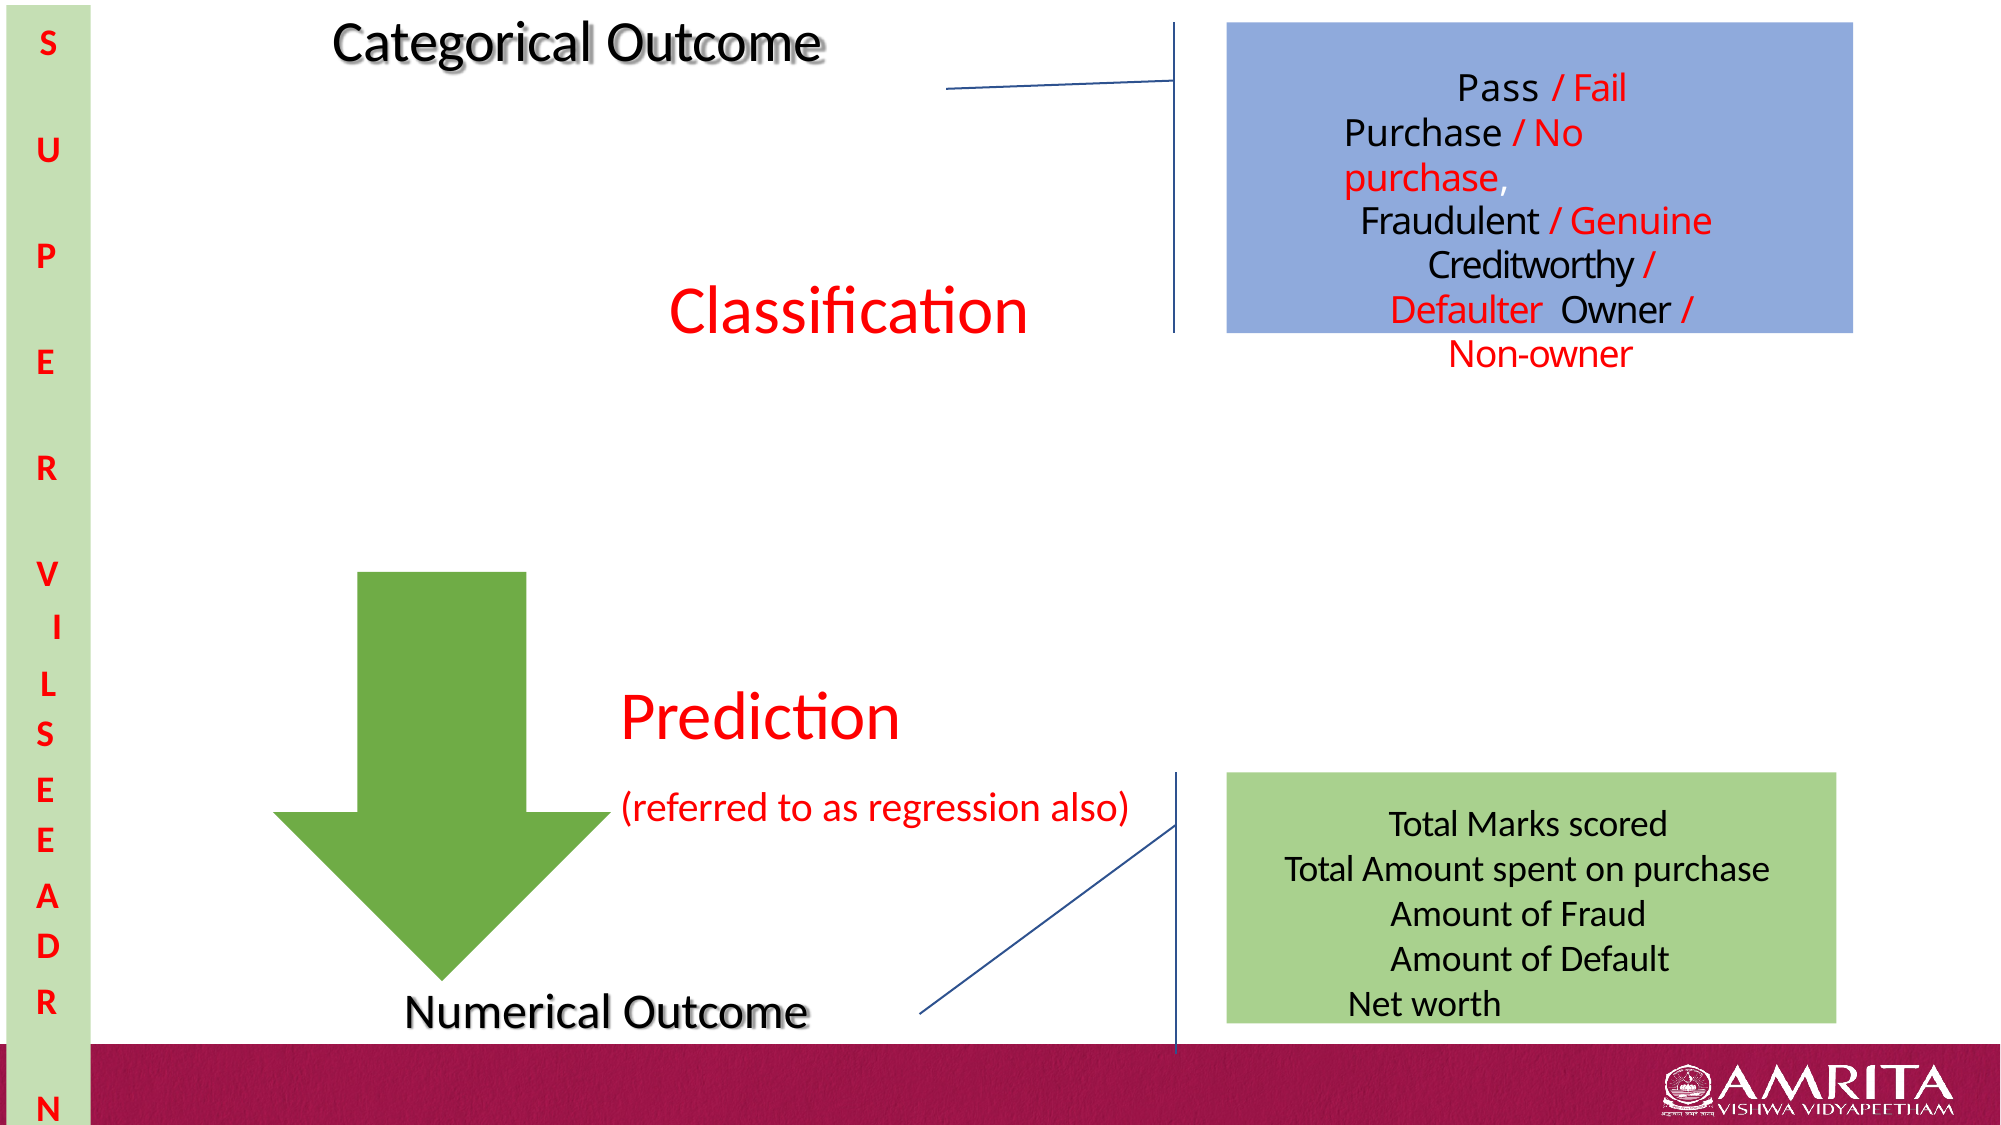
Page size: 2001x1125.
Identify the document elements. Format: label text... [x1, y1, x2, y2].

text_box Categorical Outcome [330, 1, 830, 74]
text_box S U P E R V I S E D [34, 8, 63, 648]
text_box Pass / Fail Purchase / No purchase, Fraudulent / Genuine Creditworthy / Defaulter Owner / Non-owner [1341, 62, 1739, 376]
text_box Classification [667, 262, 1105, 348]
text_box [272, 571, 846, 1075]
picture [0, 1044, 6, 1125]
picture [91, 1044, 2001, 1125]
text_box L E A R N I N G [33, 648, 63, 1125]
text_box [6, 5, 91, 1125]
text_box Total Marks scored Total Amount spent on purchase Amount of Fraud Amount of Default Net worth [1226, 772, 1837, 1024]
text_box Prediction (referred to as regression also) [846, 623, 1138, 830]
text_box [1226, 22, 1854, 334]
